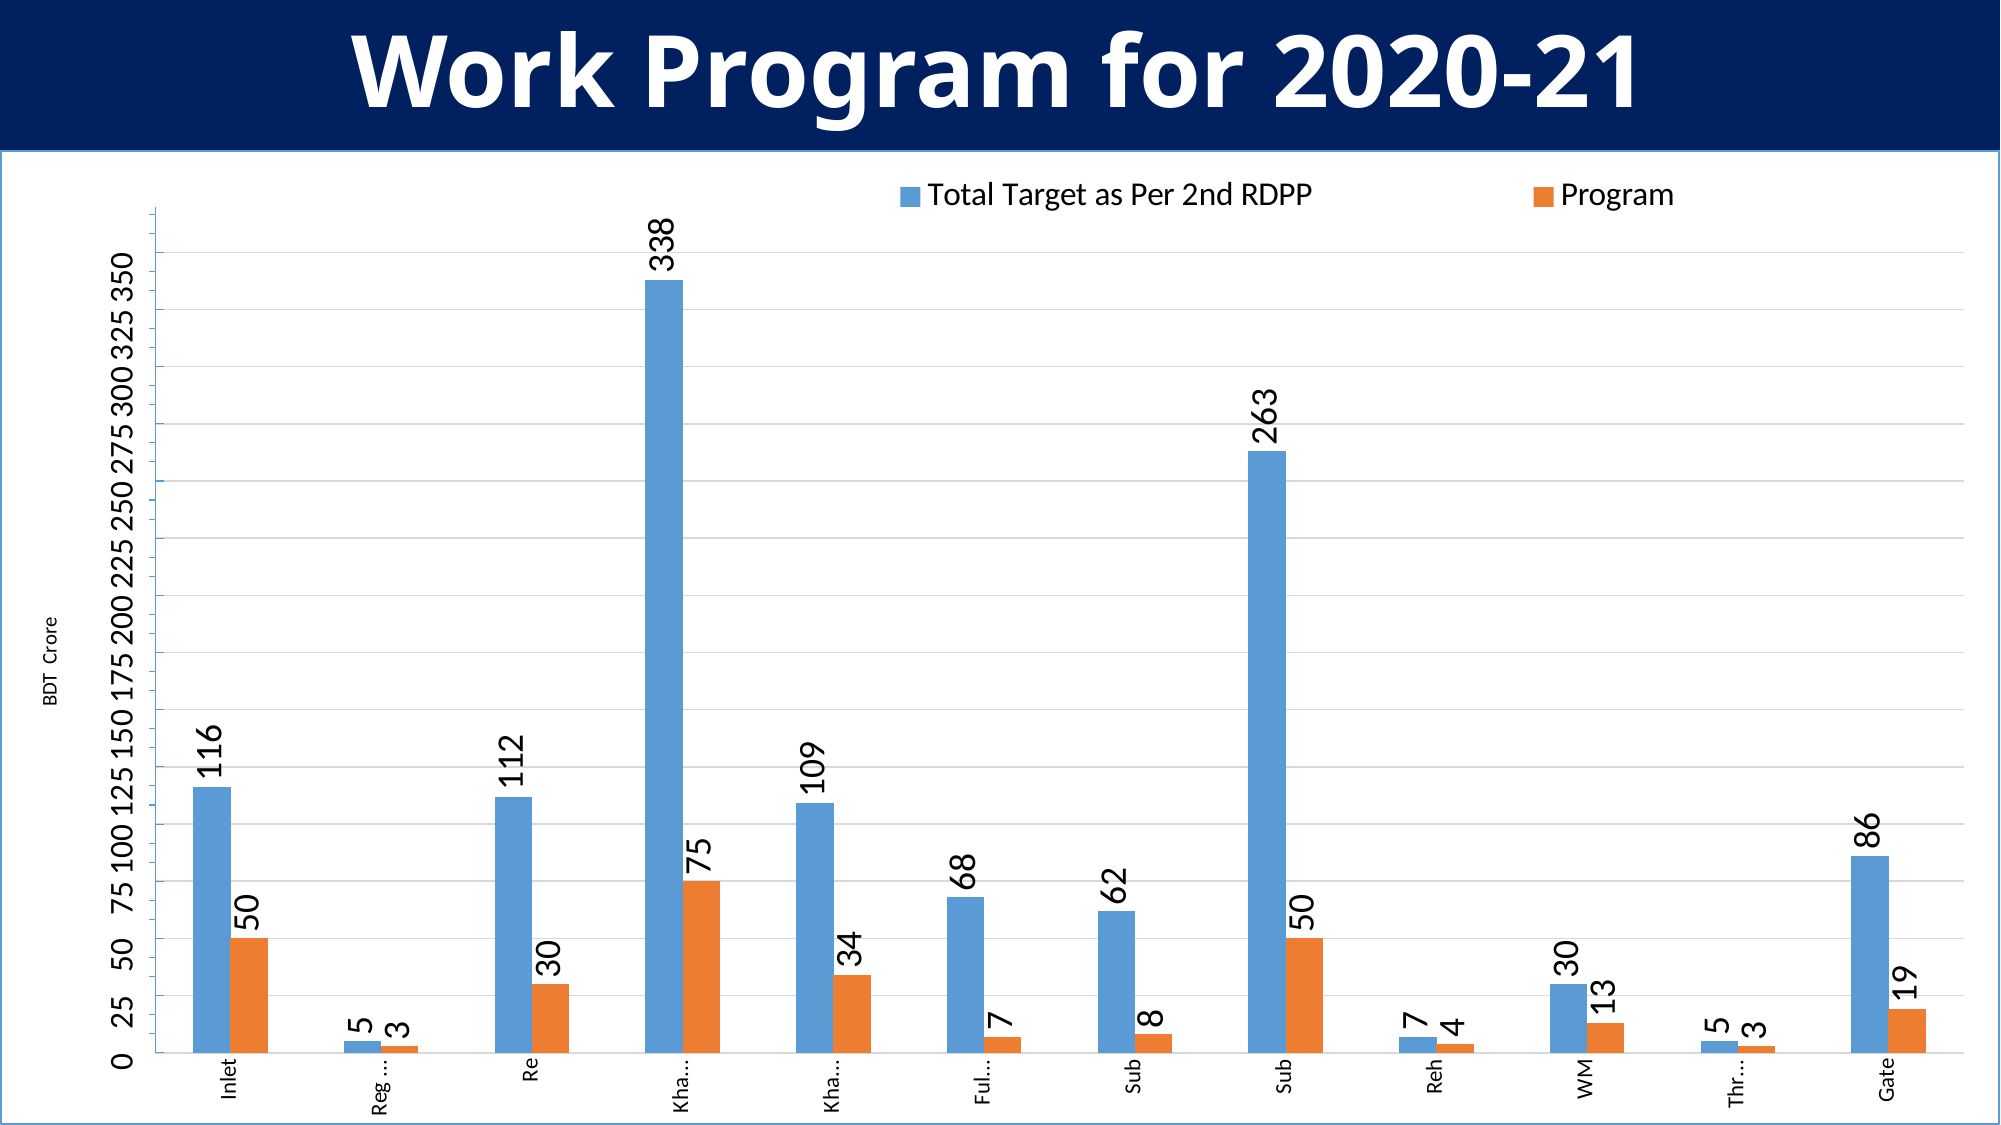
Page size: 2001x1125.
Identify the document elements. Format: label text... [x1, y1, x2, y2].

chart [0, 149, 2000, 1125]
title Work Program for 2020-21 [0, 0, 2000, 149]
